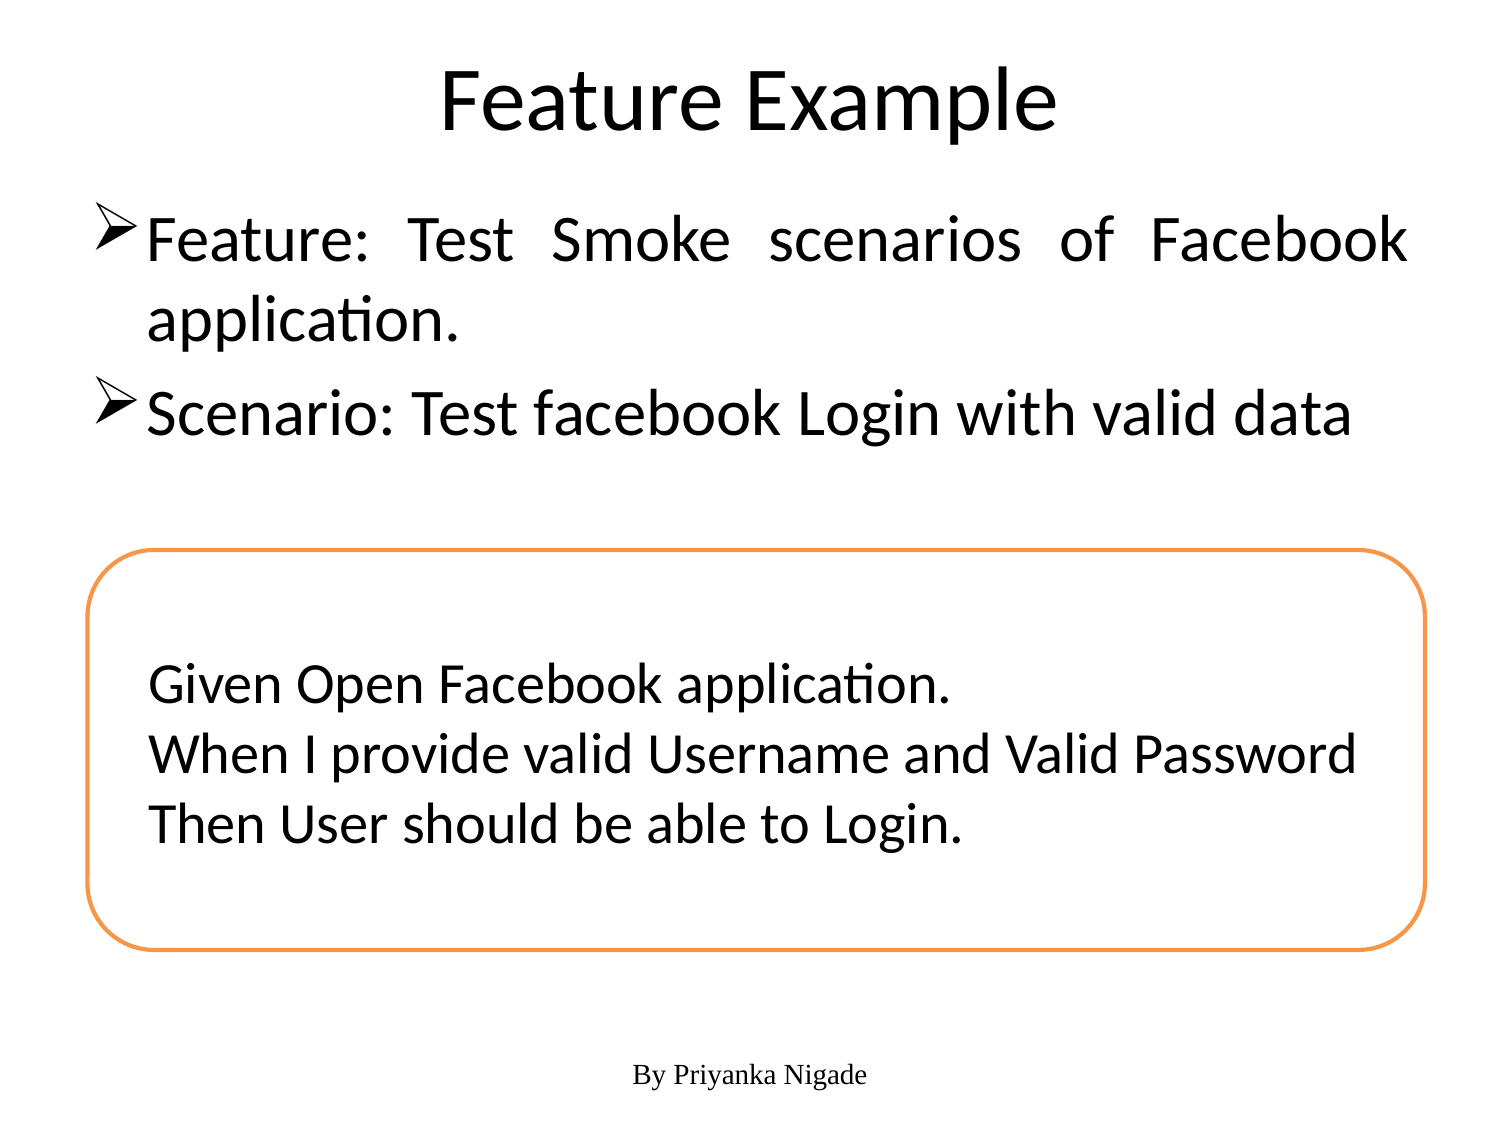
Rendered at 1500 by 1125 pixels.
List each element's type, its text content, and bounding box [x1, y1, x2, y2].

title Feature Example [75, 0, 1425, 187]
text_box Given Open Facebook application. When I provide valid Username and Valid Password Then User should be able to Login. [85, 547, 1428, 953]
list Feature: Test Smoke scenarios of Facebook application. Scenario: Test facebook Login with valid data [75, 187, 1425, 1088]
footer By Priyanka Nigade [512, 1042, 988, 1103]
